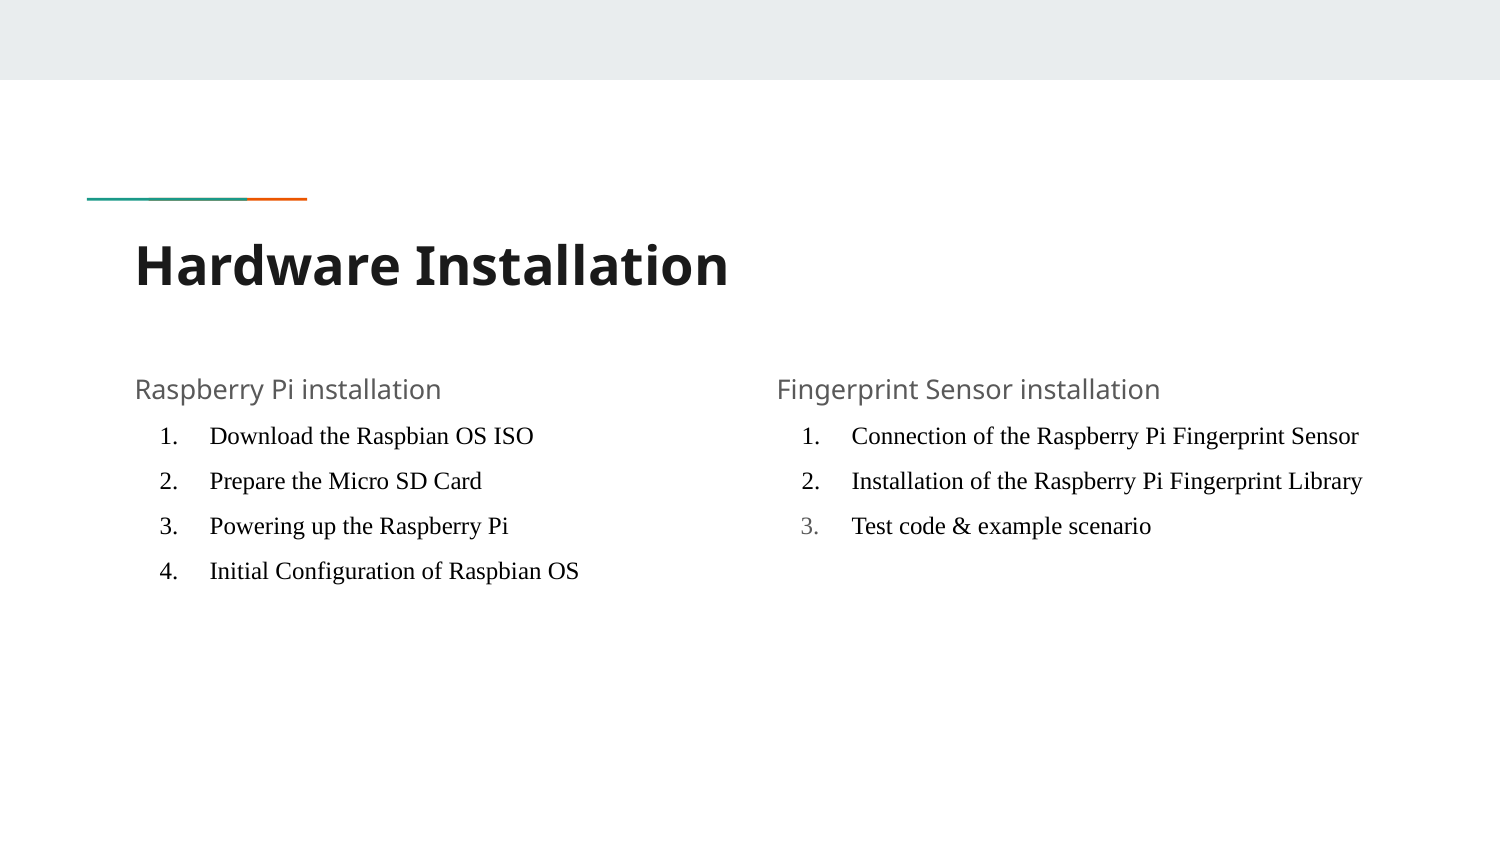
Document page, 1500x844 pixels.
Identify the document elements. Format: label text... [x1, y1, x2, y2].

list Fingerprint Sensor installation Connection of the Raspberry Pi Fingerprint Sensor Installation of the Raspberry Pi Fingerprint Library Test code & example scenario [761, 341, 1381, 712]
list Raspberry Pi installation Download the Raspbian OS ISO Prepare the Micro SD Card Powering up the Raspberry Pi Initial Configuration of Raspbian OS [119, 341, 739, 712]
title Hardware Installation [119, 216, 1381, 305]
